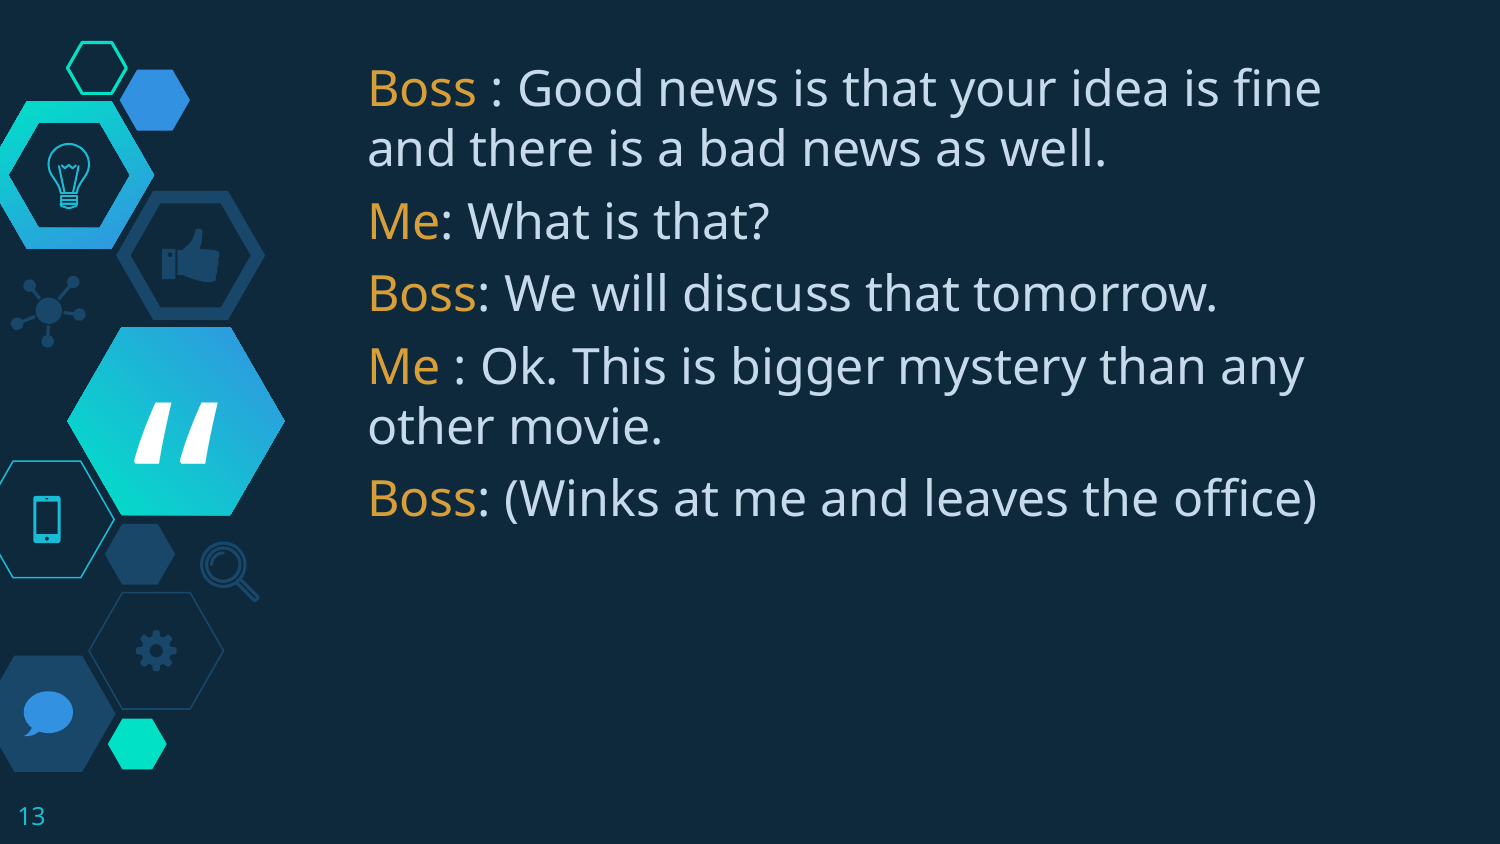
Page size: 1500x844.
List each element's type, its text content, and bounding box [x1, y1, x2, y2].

list Boss : Good news is that your idea is fine and there is a bad news as well. Me: What is that? Boss: We will discuss that tomorrow. Me : Ok. This is bigger mystery than any other movie. Boss: (Winks at me and leaves the office) [352, 0, 1434, 439]
slide_number 13 [2, 785, 93, 844]
